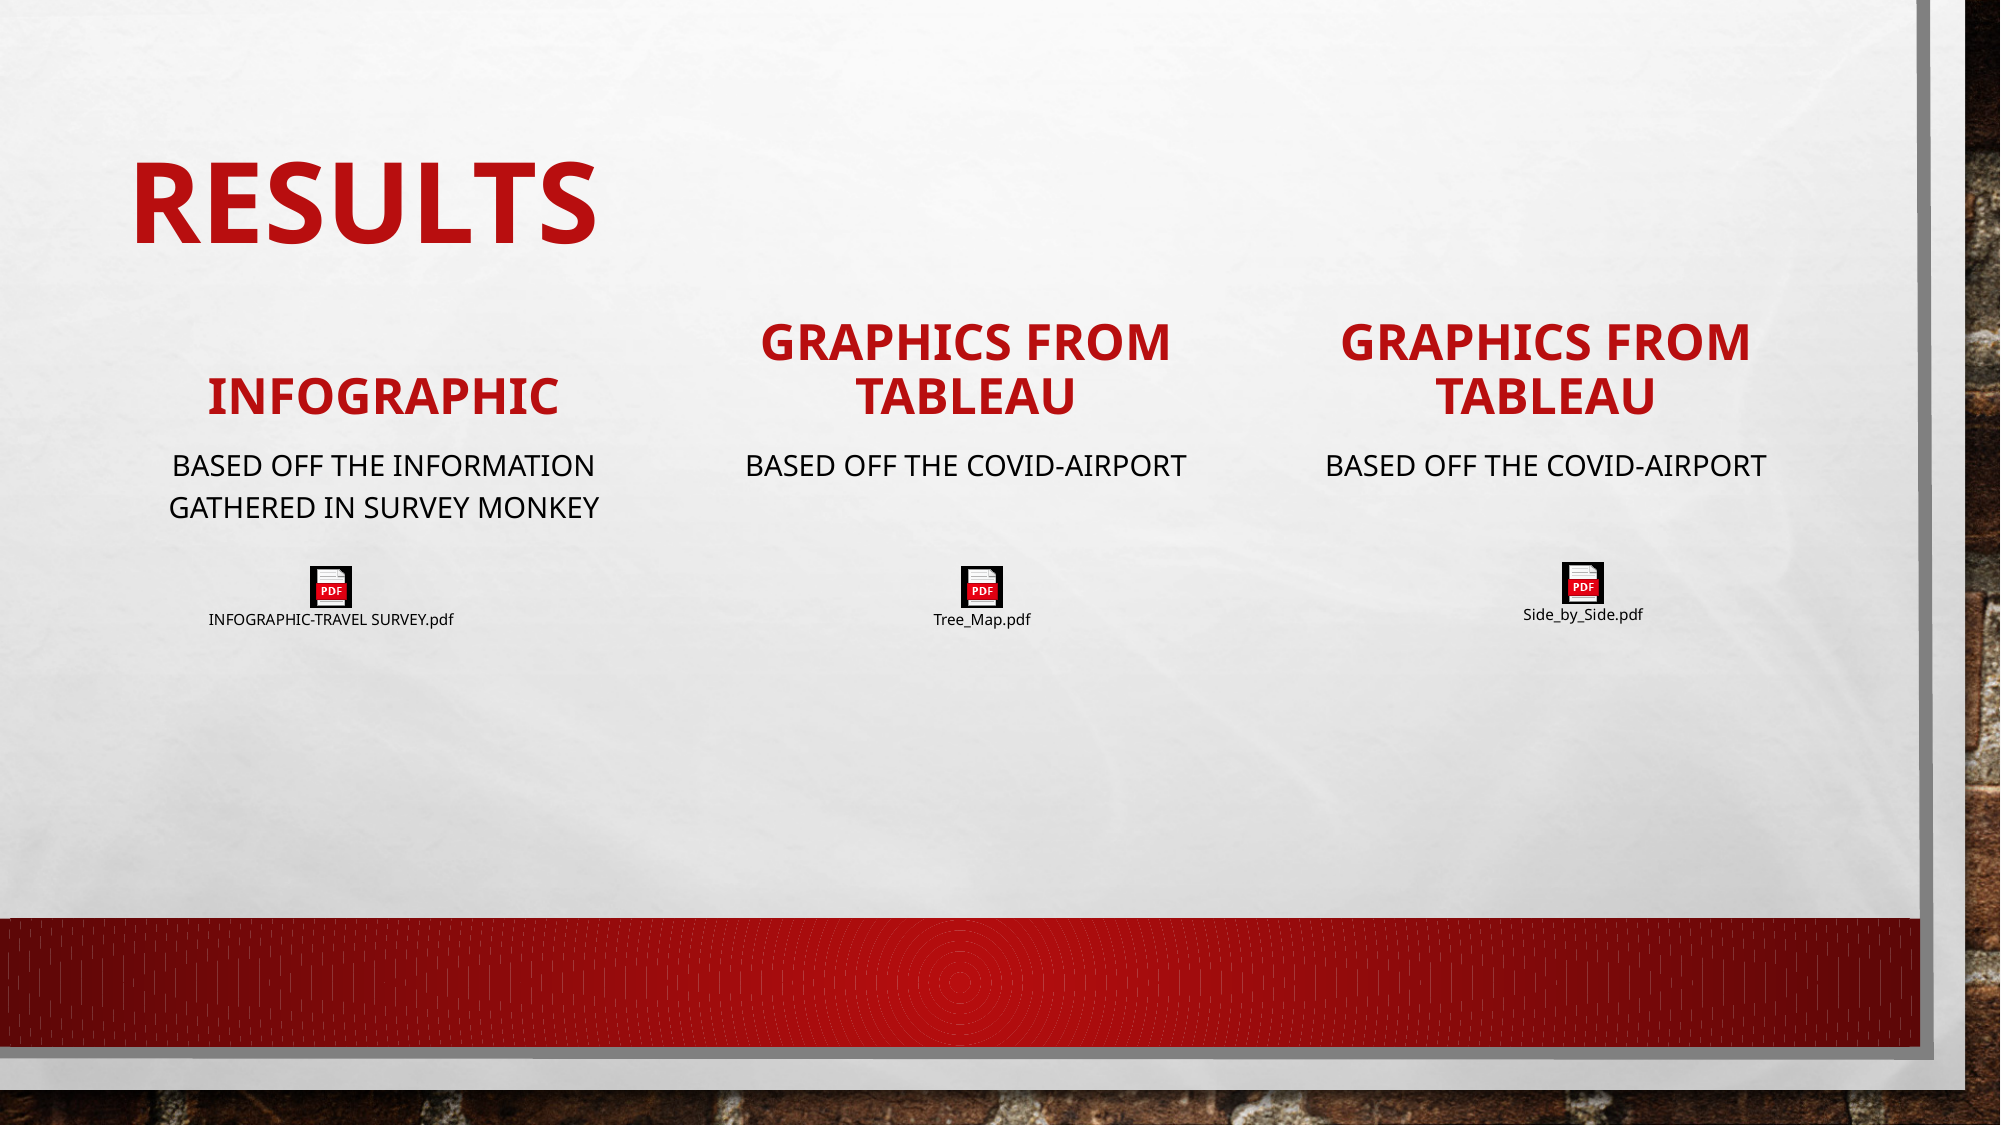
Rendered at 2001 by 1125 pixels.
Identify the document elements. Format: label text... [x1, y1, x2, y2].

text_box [925, 566, 1039, 638]
picture [0, 0, 2000, 1125]
list GRAPHICS FROM TABLEAU [1274, 338, 1818, 432]
list GRAPHICS FROM TABLEAU [694, 338, 1238, 432]
list INFOGRAPHIC [112, 338, 656, 432]
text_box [182, 566, 480, 638]
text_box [1511, 562, 1654, 633]
list BASED OFF THE INFORMATION GATHERED IN SURVEY MONKEY [112, 432, 656, 882]
list BASED OFF THE COVID-AIRPORT [1274, 432, 1818, 882]
list BASED OFF THE COVID-AIRPORT [694, 432, 1238, 882]
title RESULTS [112, 112, 1818, 302]
